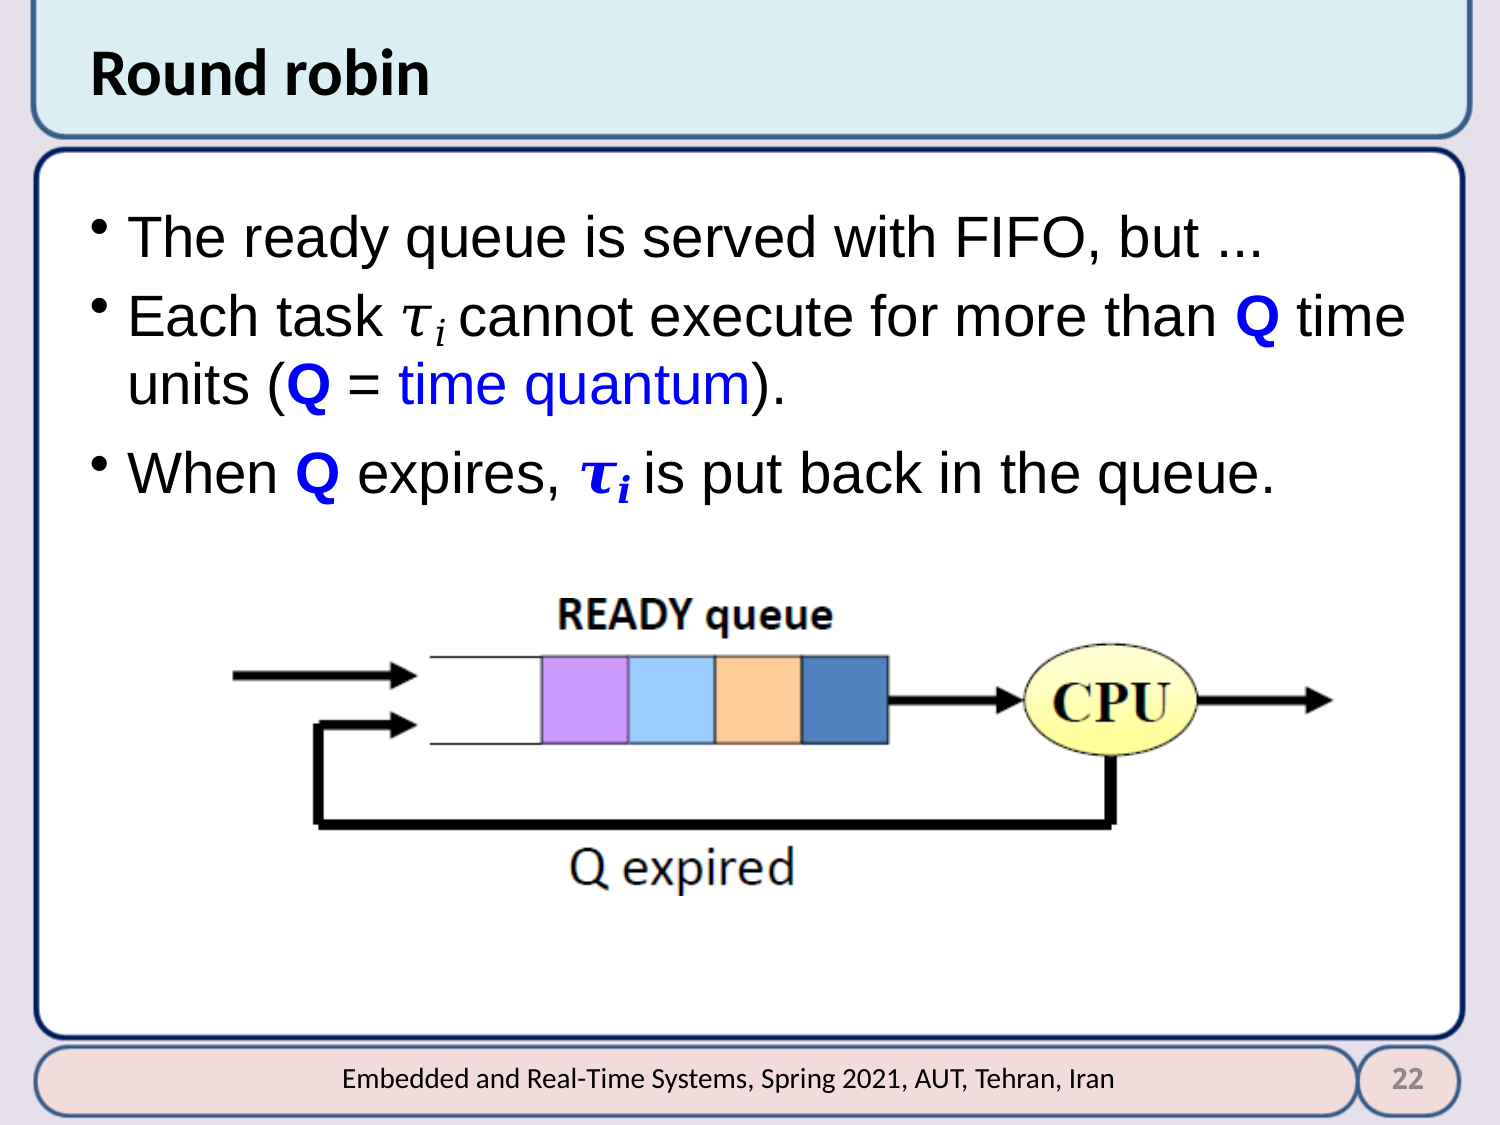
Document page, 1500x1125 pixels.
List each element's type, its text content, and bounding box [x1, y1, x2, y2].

picture [0, 0, 1500, 1125]
slide_number 22 [1363, 1049, 1453, 1110]
text_box Embedded and Real-Time Systems, Spring 2021, AUT, Tehran, Iran [162, 1051, 1288, 1102]
text_box [232, 598, 1335, 896]
text_box The ready queue is served with FIFO, but ... Each task 𝜏𝑖 cannot execute for more than Q time units (Q = time quantum). When Q expires, 𝝉𝒊 is put back in the queue. [87, 182, 1459, 512]
title Round robin [75, 0, 1425, 138]
